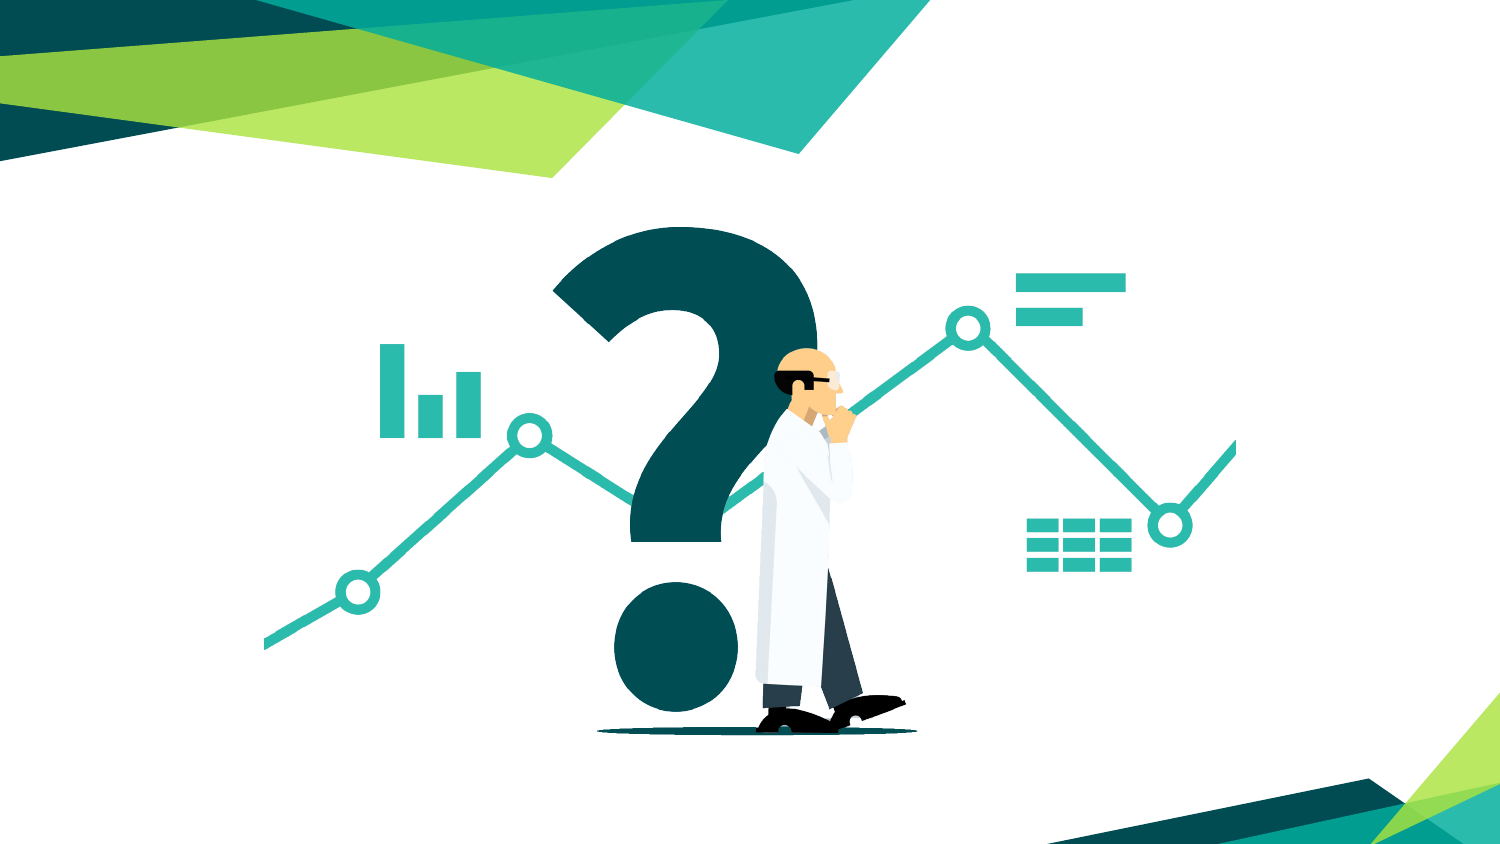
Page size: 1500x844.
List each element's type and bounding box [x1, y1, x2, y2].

picture [264, 201, 1236, 749]
